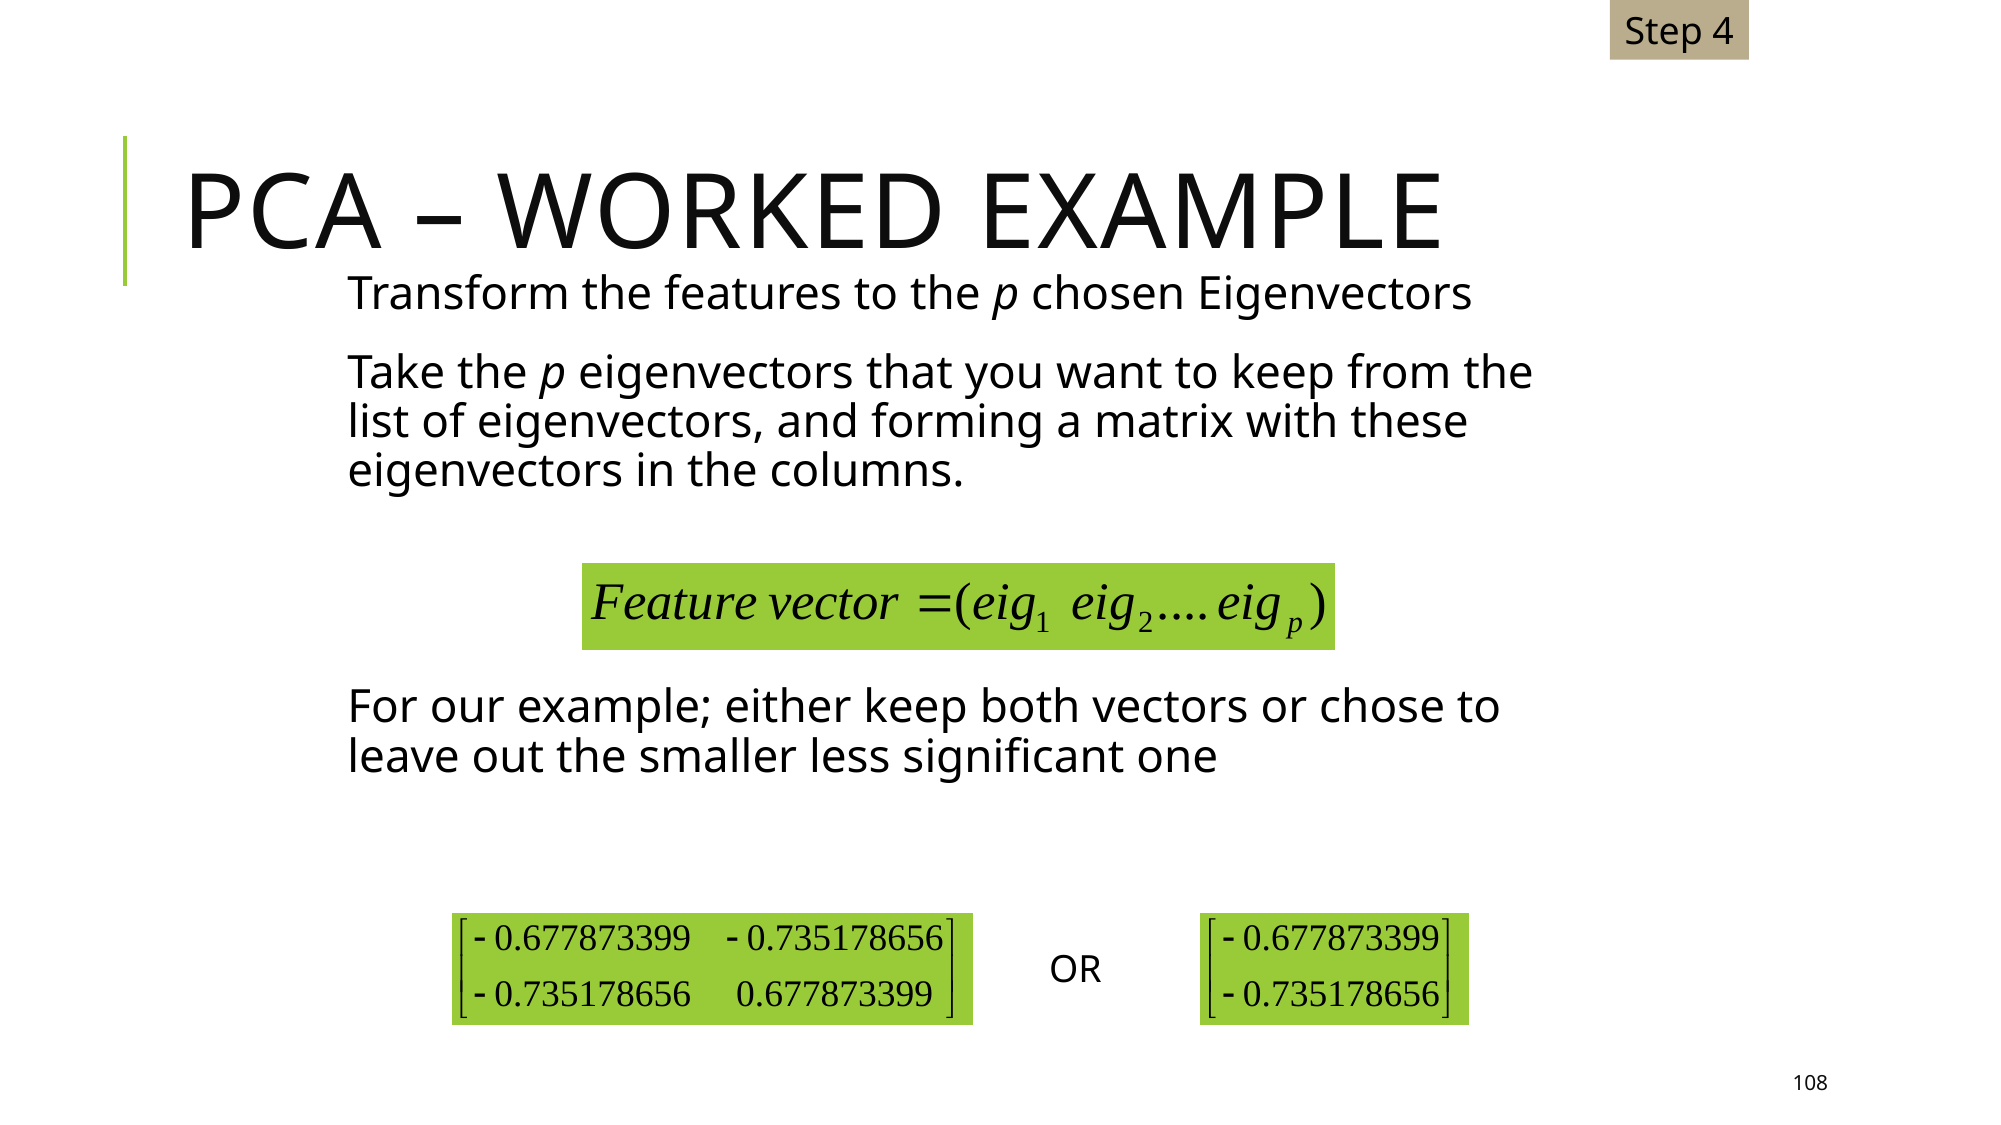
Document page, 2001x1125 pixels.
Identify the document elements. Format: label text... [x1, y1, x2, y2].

text_box Step 4 [1609, 0, 1749, 60]
slide_number 108 [1777, 1061, 1938, 1107]
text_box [451, 912, 974, 1026]
list Transform the features to the p chosen Eigenvectors Take the p eigenvectors that you want to keep from the list of eigenvectors, and forming a matrix with these eigenvectors in the columns. For our example; either keep both vectors or chose to leave out the smaller less significant one [324, 262, 1600, 1062]
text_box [581, 562, 1335, 651]
text_box OR [1034, 937, 1117, 998]
title PCA – WORKED EXAMPLE [168, 96, 1763, 342]
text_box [1199, 912, 1469, 1026]
